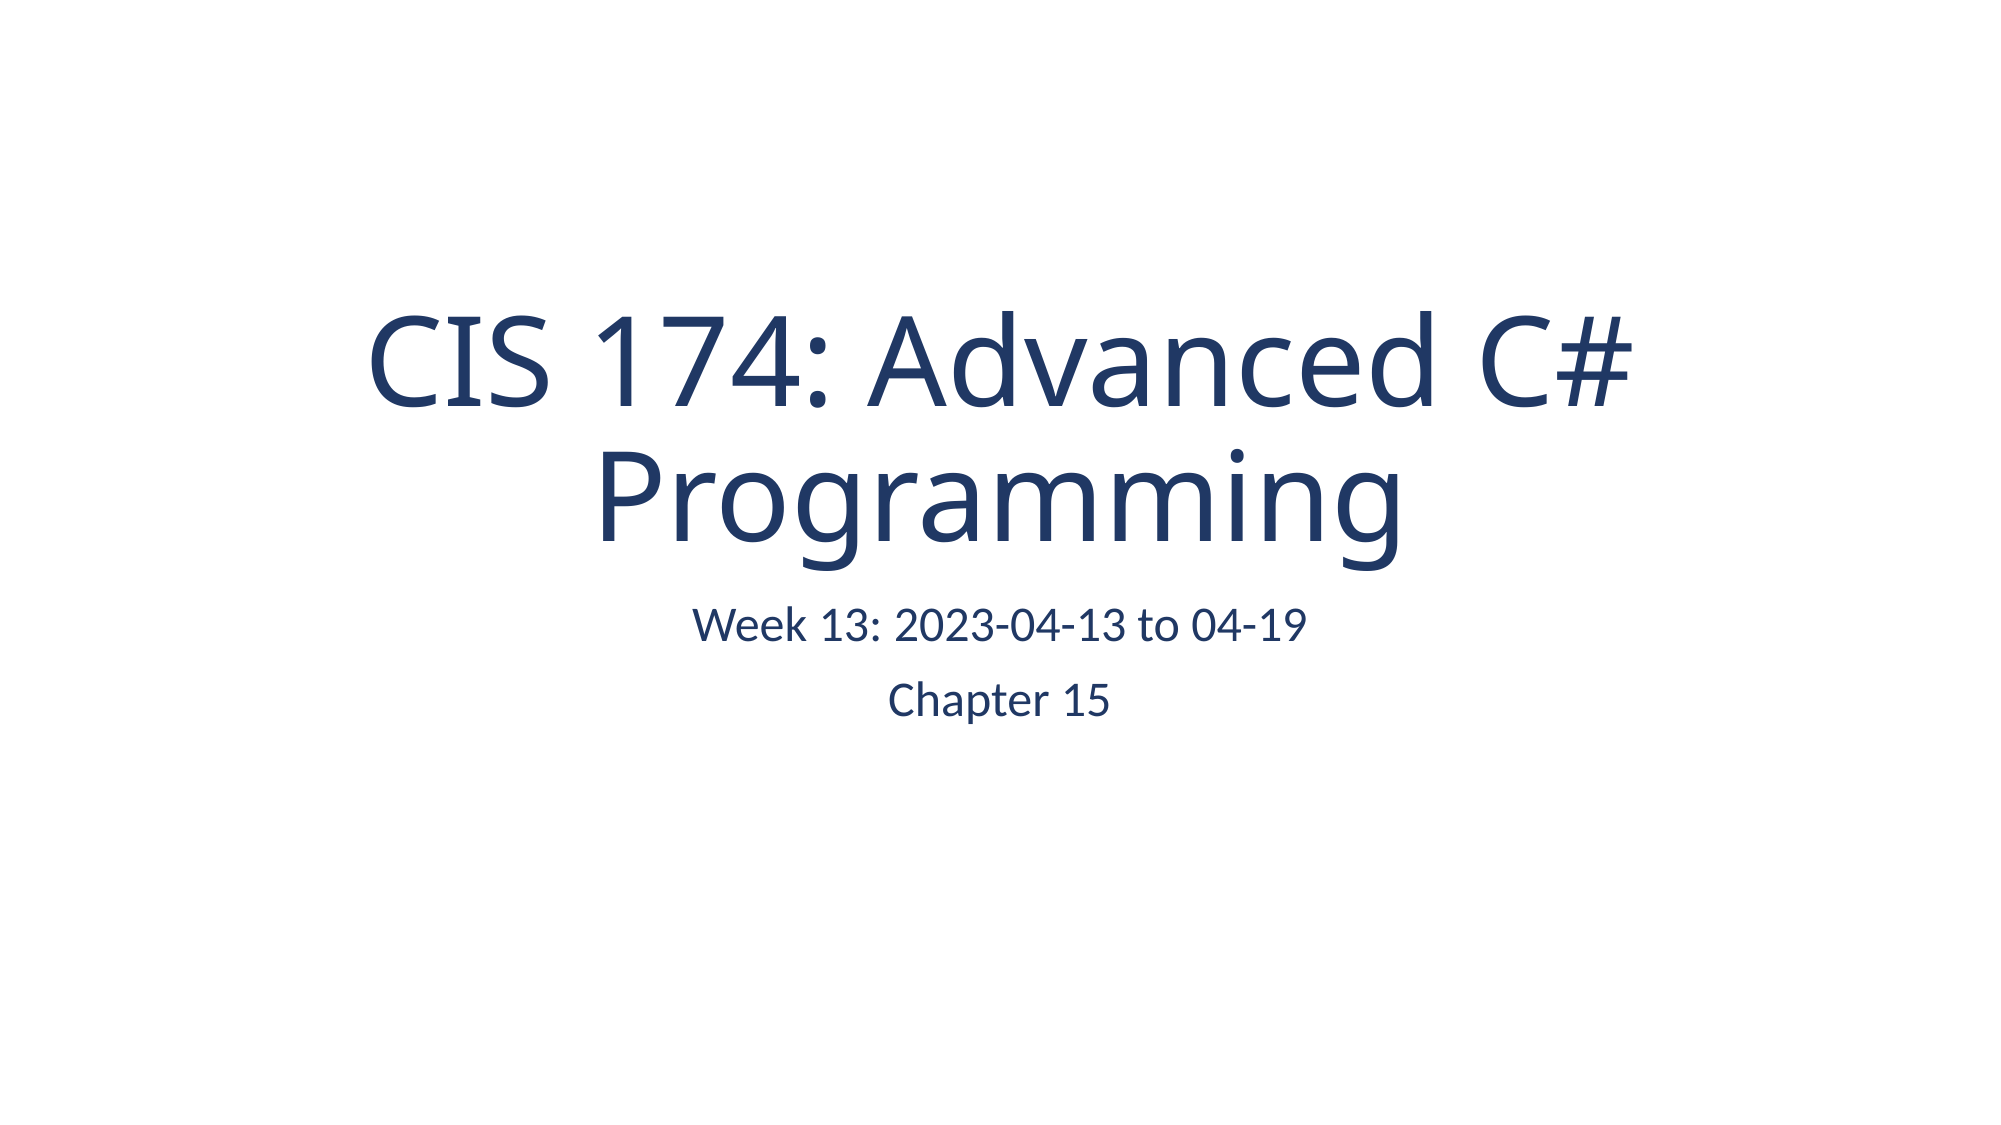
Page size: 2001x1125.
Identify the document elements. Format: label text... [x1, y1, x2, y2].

subtitle Week 13: 2023-04-13 to 04-19 Chapter 15 [249, 590, 1750, 863]
title CIS 174: Advanced C# Programming [249, 184, 1750, 576]
